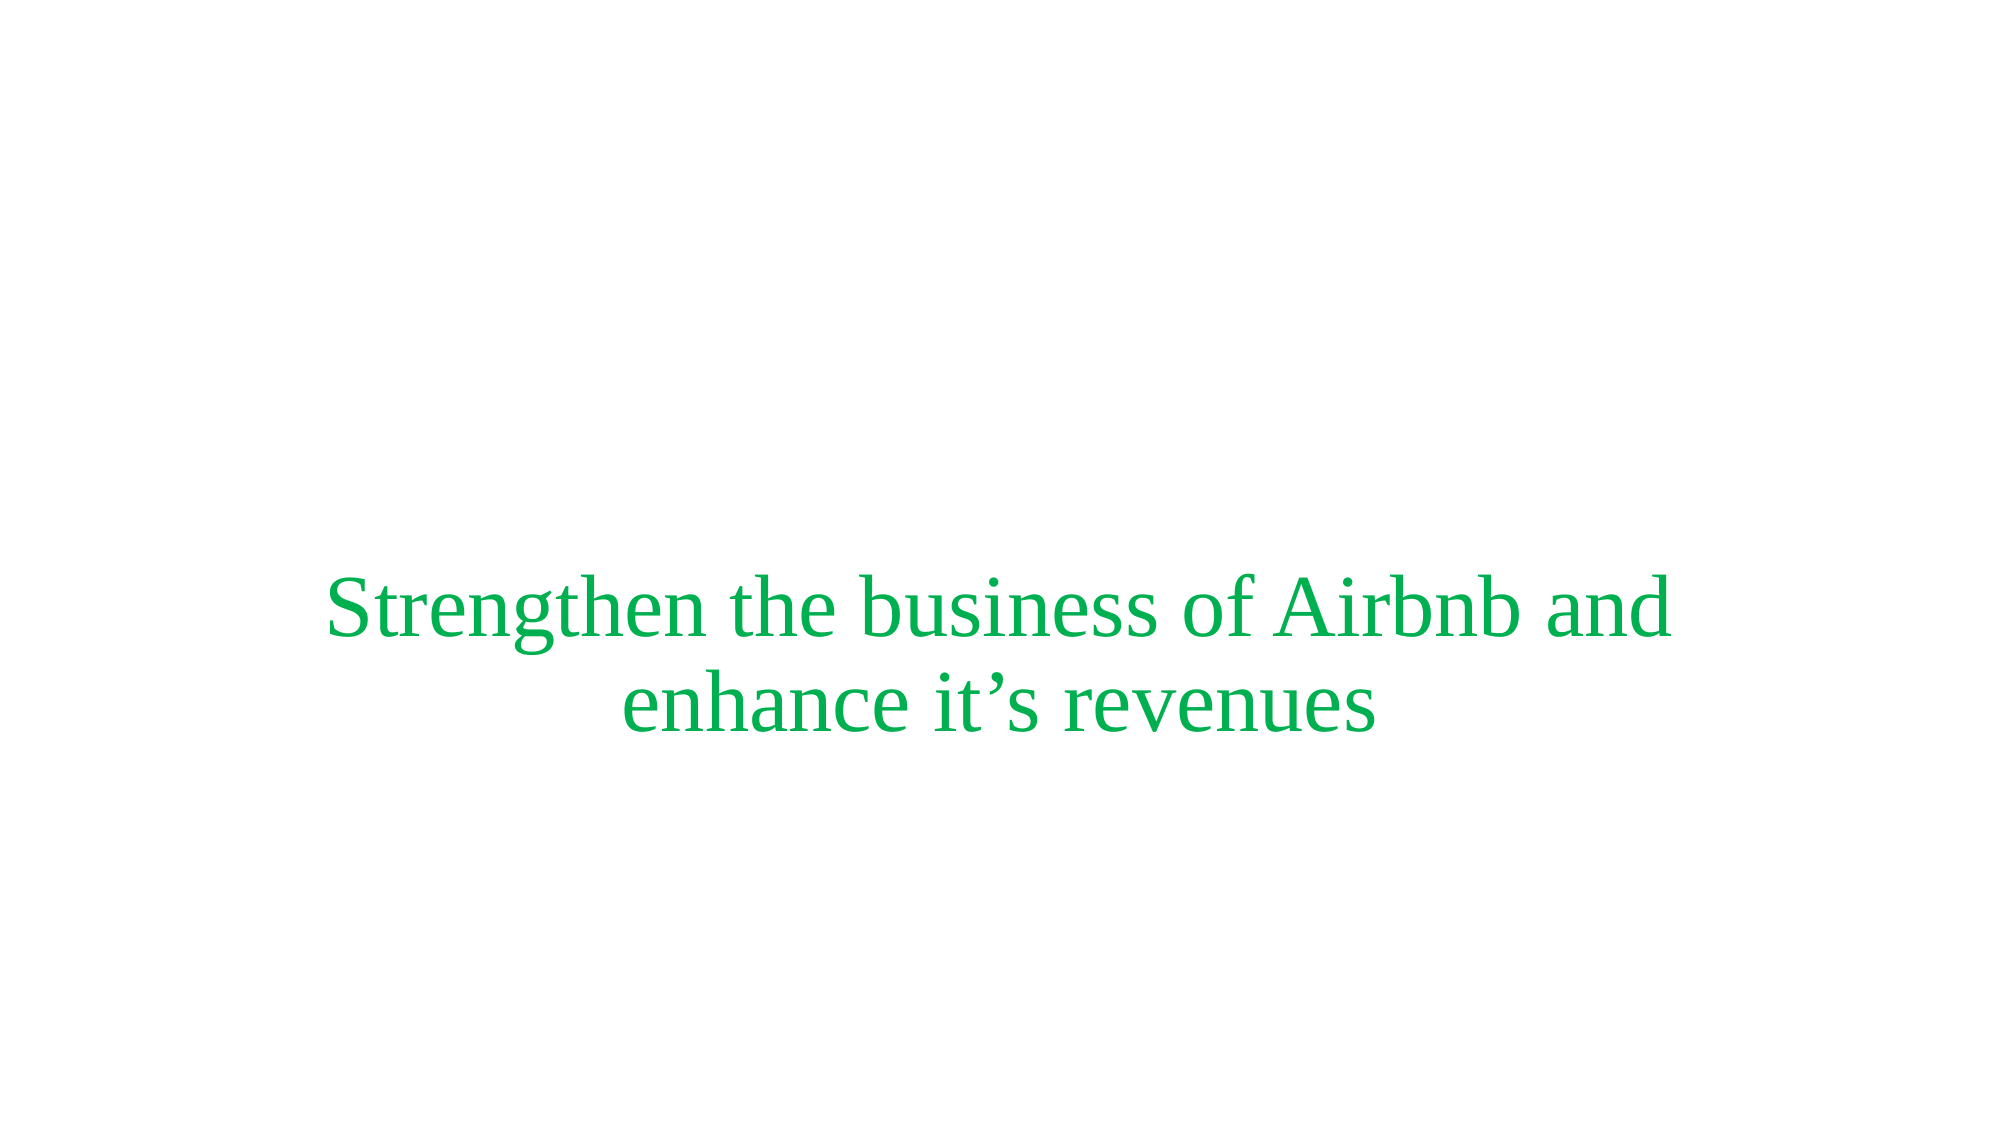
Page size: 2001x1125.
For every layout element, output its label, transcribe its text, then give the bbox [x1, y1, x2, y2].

title Strengthen the business of Airbnb and enhance it’s revenues [249, 456, 1750, 759]
